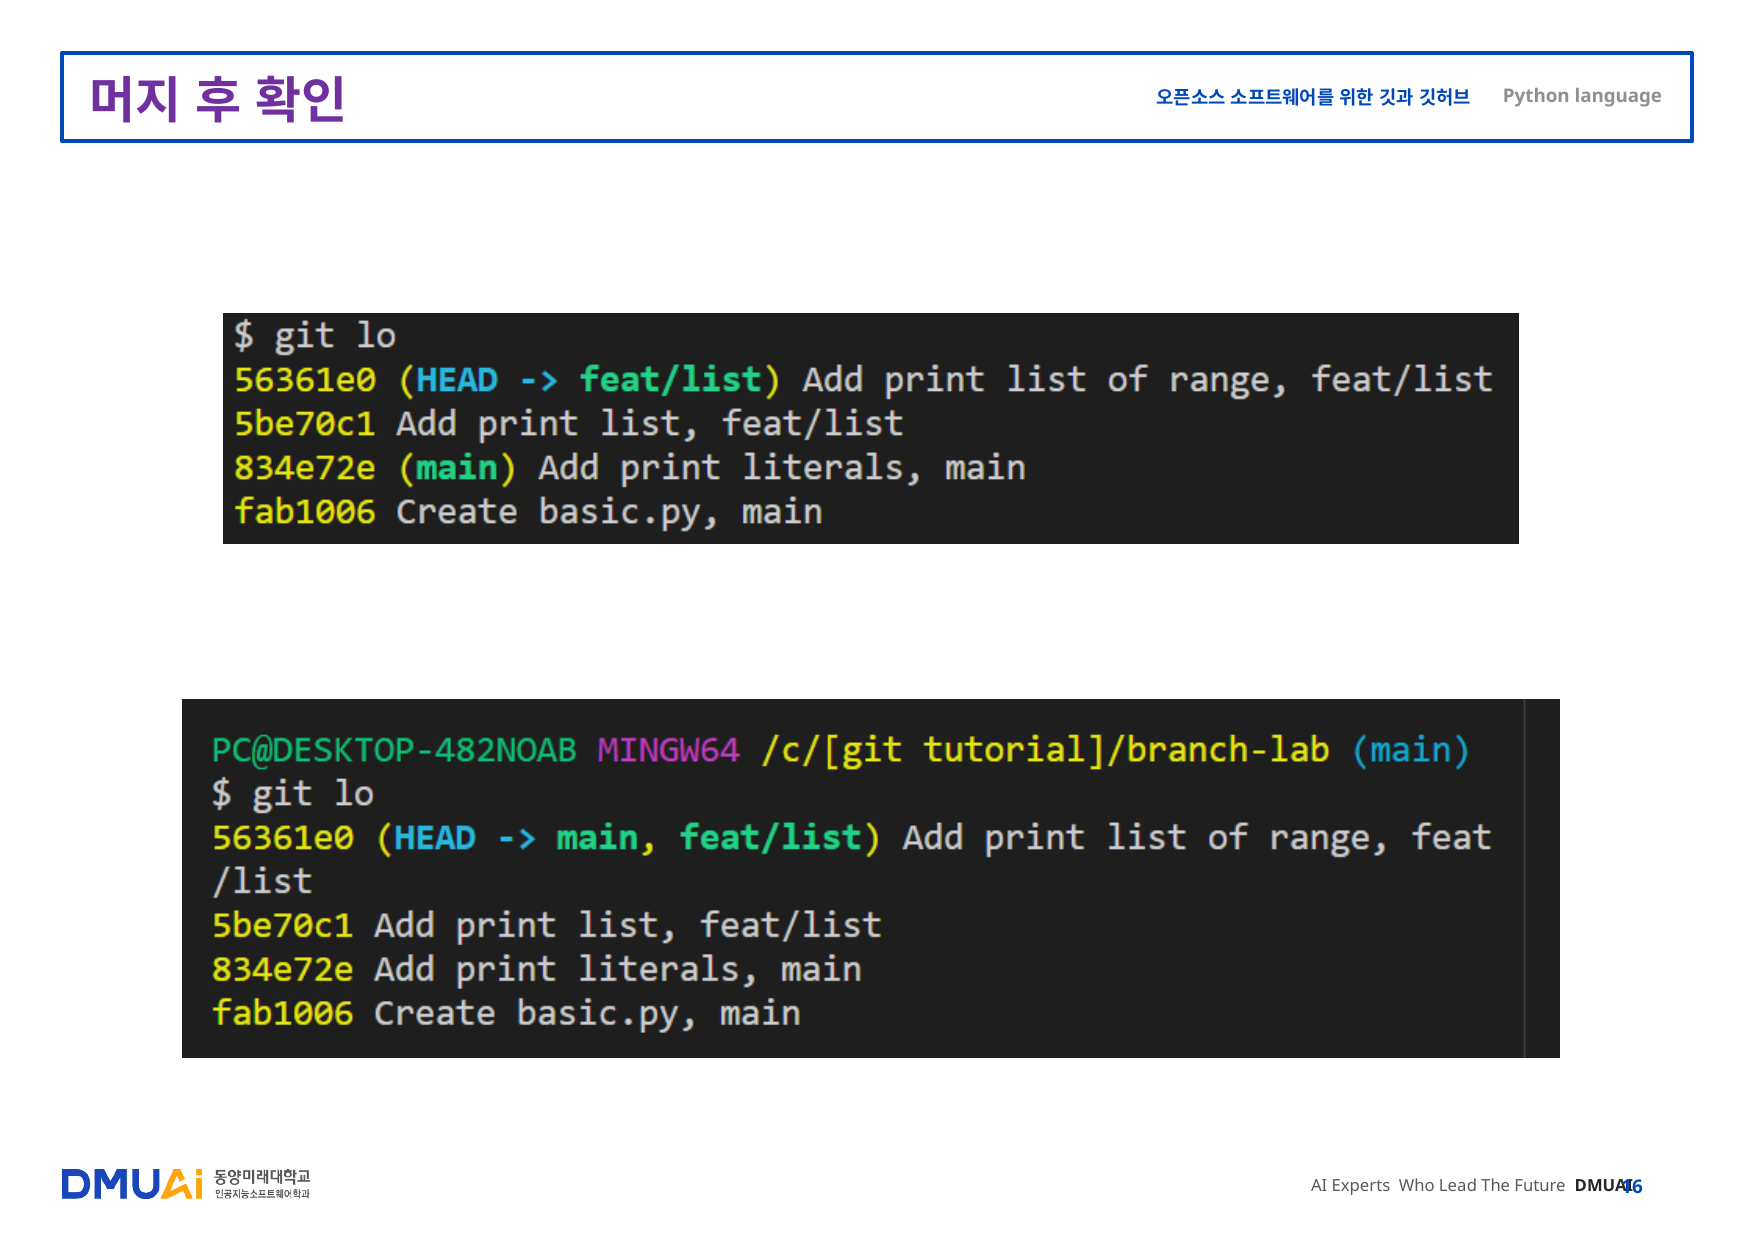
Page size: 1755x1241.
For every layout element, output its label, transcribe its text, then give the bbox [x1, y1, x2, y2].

picture [62, 1169, 310, 1199]
picture [182, 699, 1560, 1058]
picture [223, 313, 1519, 544]
title 머지 후 확인 [72, 69, 1055, 128]
